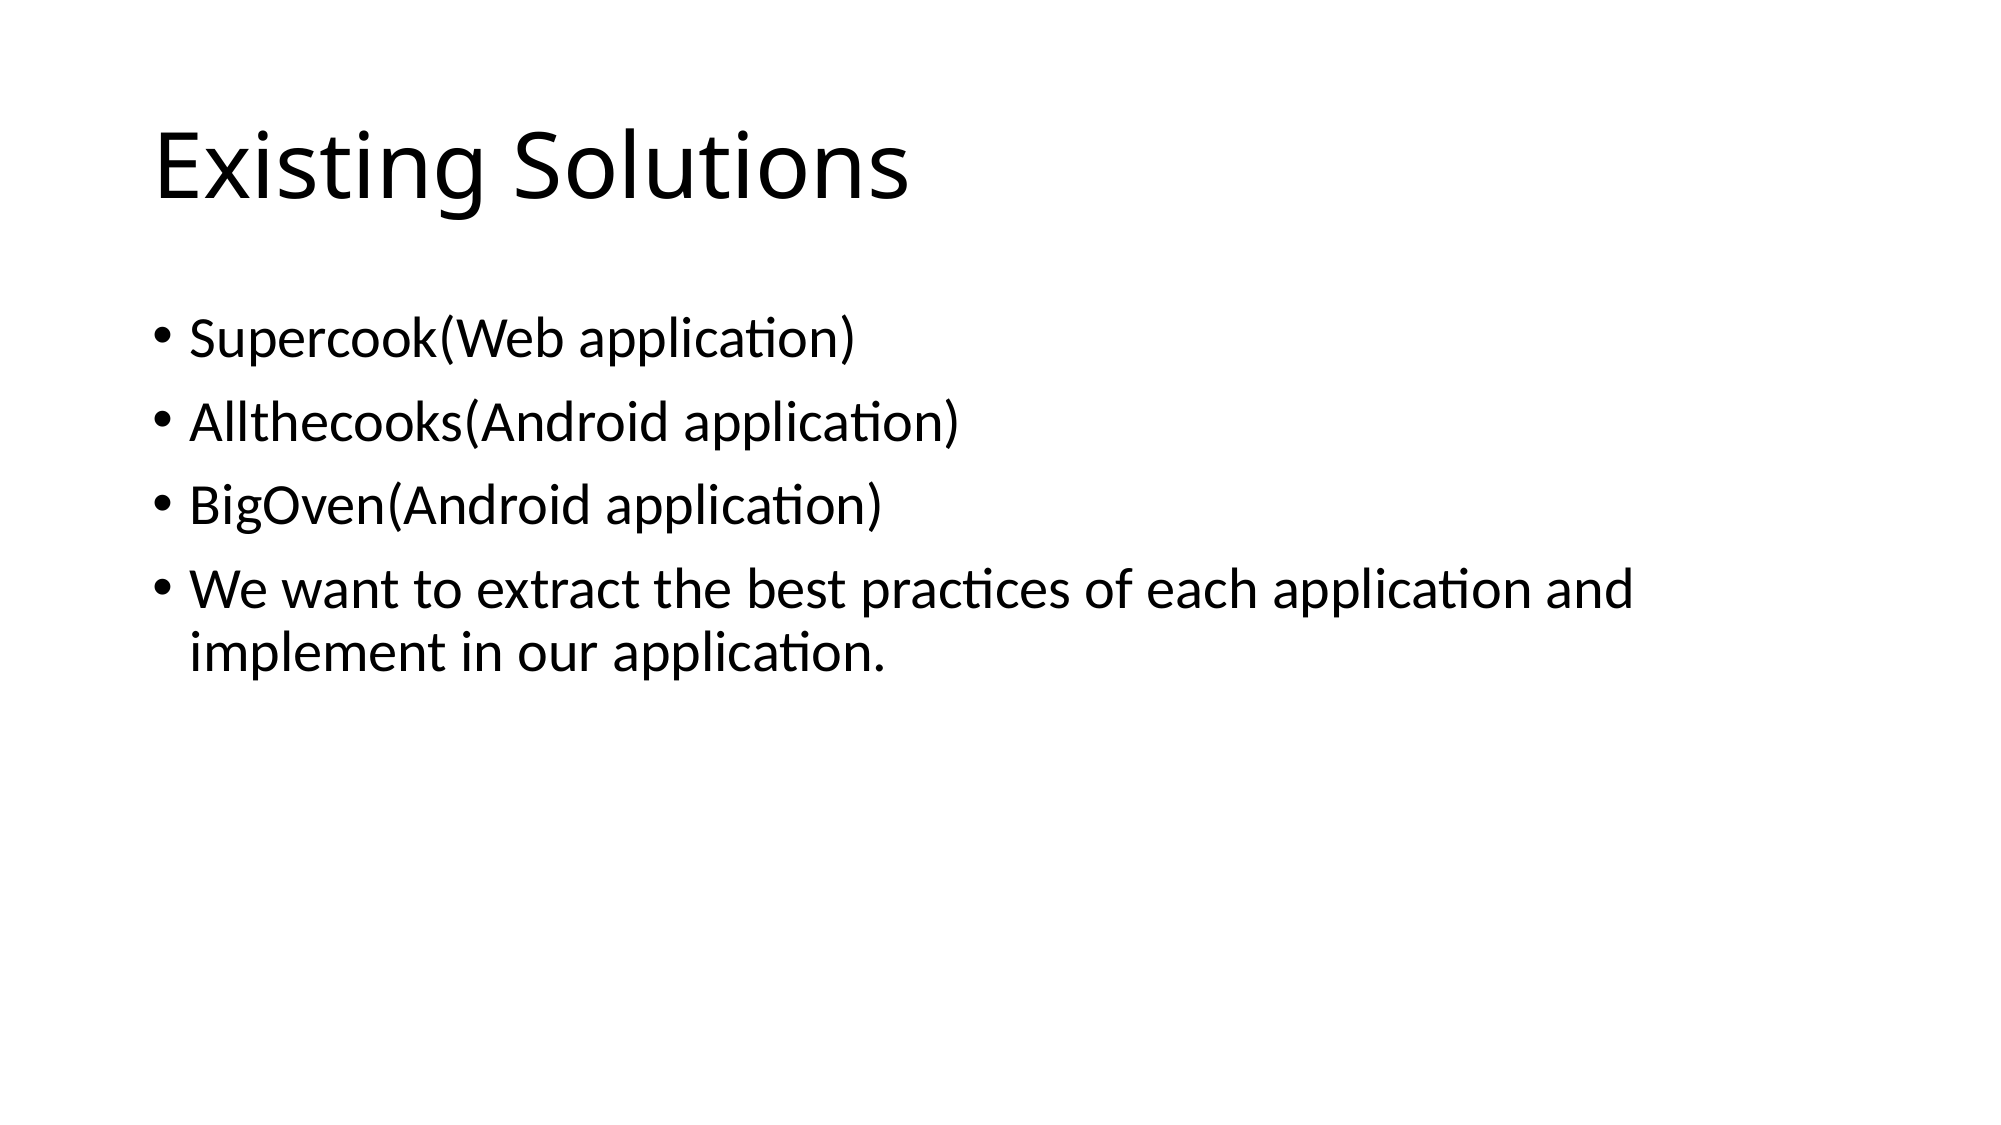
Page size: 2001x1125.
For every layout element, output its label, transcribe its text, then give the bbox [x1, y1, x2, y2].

title Existing Solutions [137, 59, 1863, 278]
list Supercook(Web application) Allthecooks(Android application) BigOven(Android application) We want to extract the best practices of each application and implement in our application. [137, 299, 1863, 1014]
